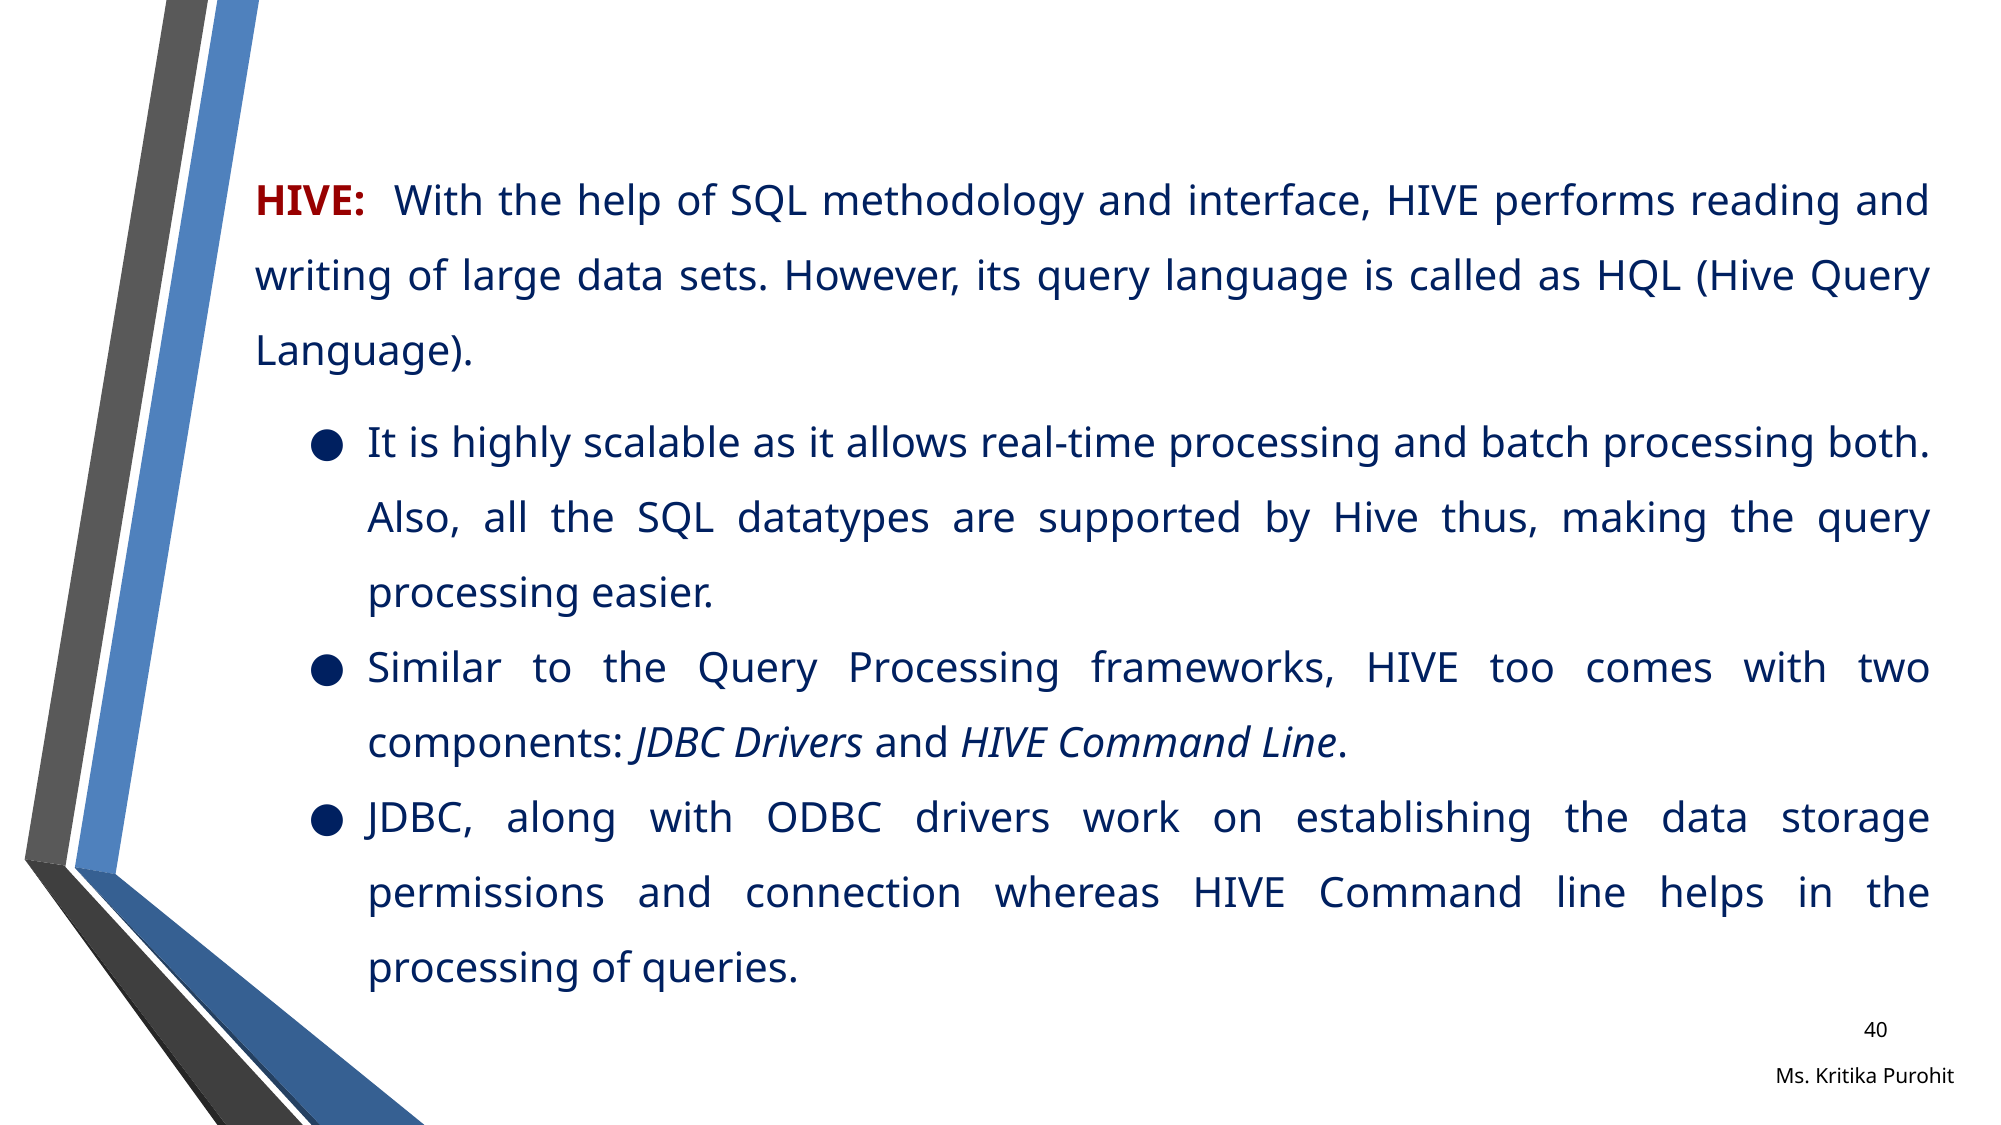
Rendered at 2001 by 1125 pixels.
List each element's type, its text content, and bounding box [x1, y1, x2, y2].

slide_number 40 [1830, 1002, 1922, 1062]
list HIVE: With the help of SQL methodology and interface, HIVE performs reading and writing of large data sets. However, its query language is called as HQL (Hive Query Language). It is highly scalable as it allows real-time processing and batch processing both. Also, all the SQL datatypes are supported by Hive thus, making the query processing easier. Similar to the Query Processing frameworks, HIVE too comes with two components: JDBC Drivers and HIVE Command Line. JDBC, along with ODBC drivers work on establishing the data storage permissions and connection whereas HIVE Command line helps in the processing of queries. [239, 138, 1947, 1002]
footer Ms. Kritika Purohit [1760, 1044, 1992, 1105]
